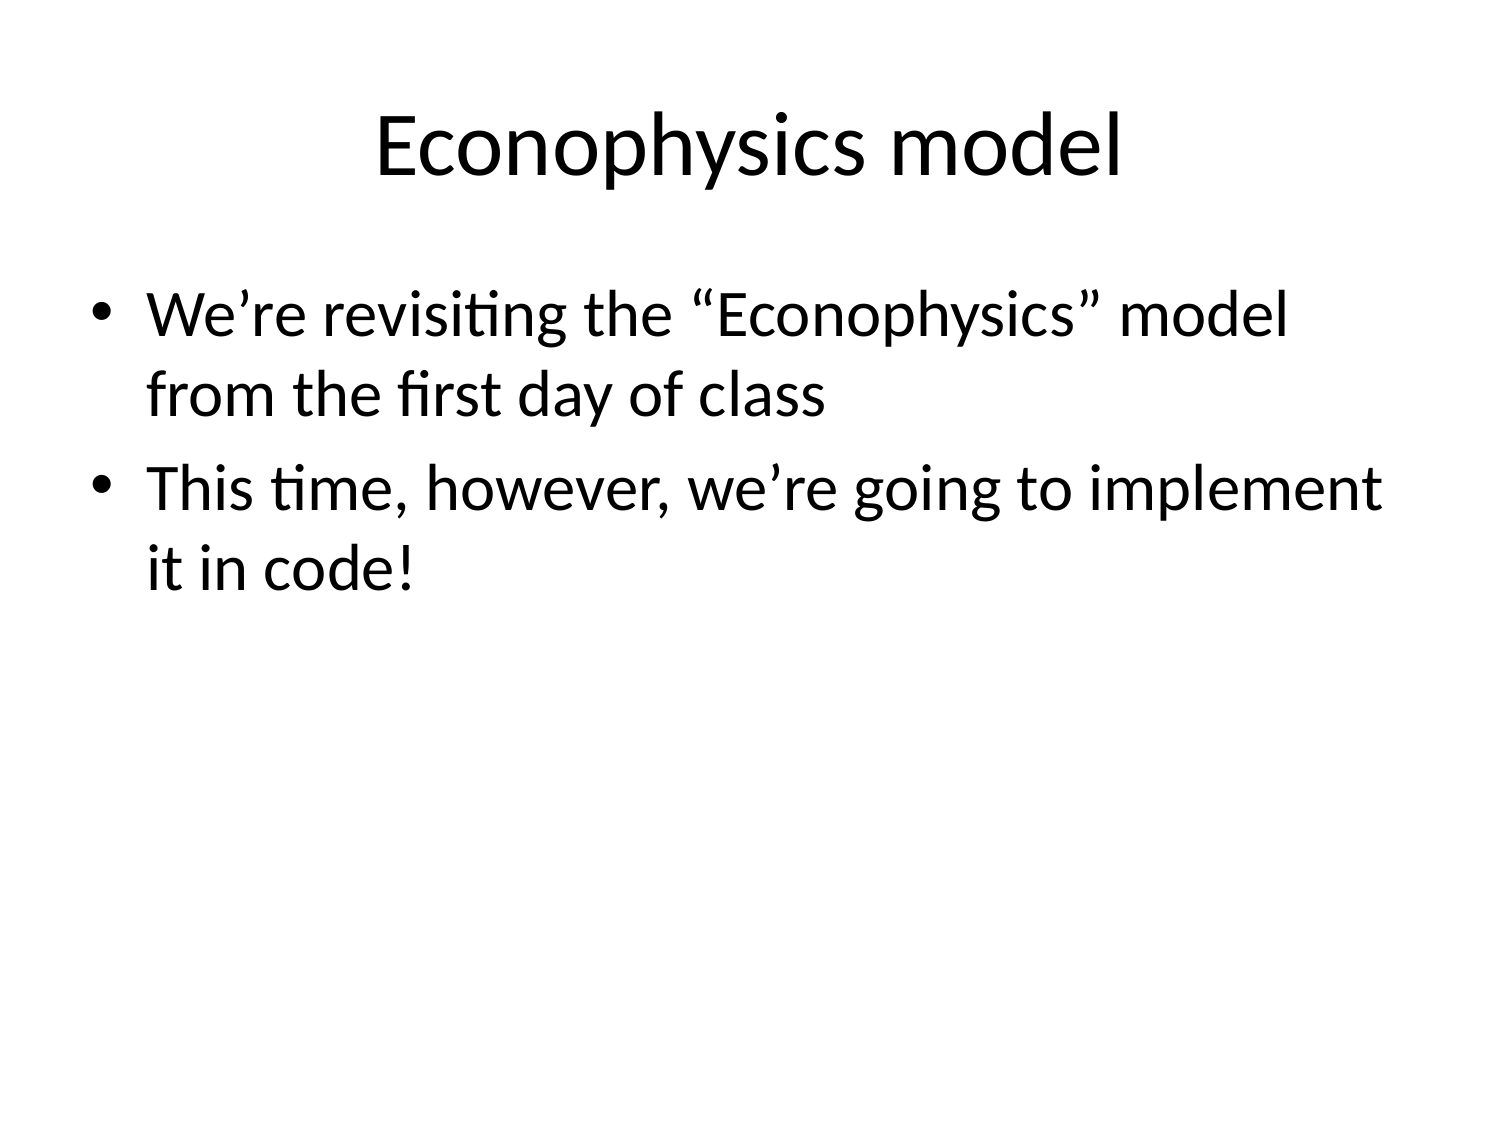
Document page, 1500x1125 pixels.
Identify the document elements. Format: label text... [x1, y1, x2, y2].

list We’re revisiting the “Econophysics” model from the first day of class This time, however, we’re going to implement it in code! [75, 262, 1425, 1005]
title Econophysics model [75, 45, 1425, 233]
